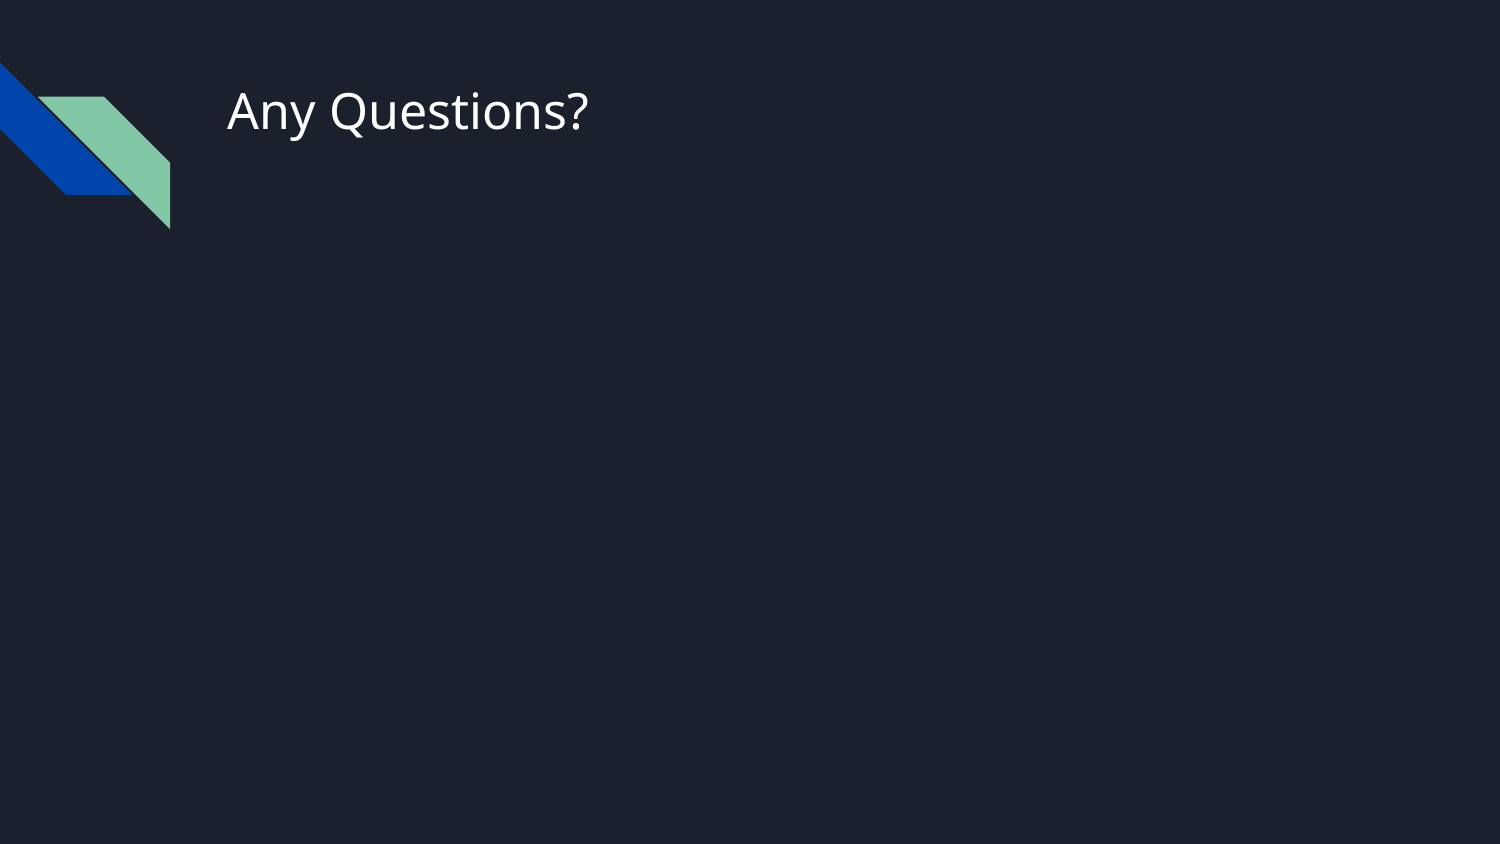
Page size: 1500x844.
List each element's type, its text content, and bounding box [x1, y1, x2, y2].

title Any Questions? [212, 64, 1368, 215]
